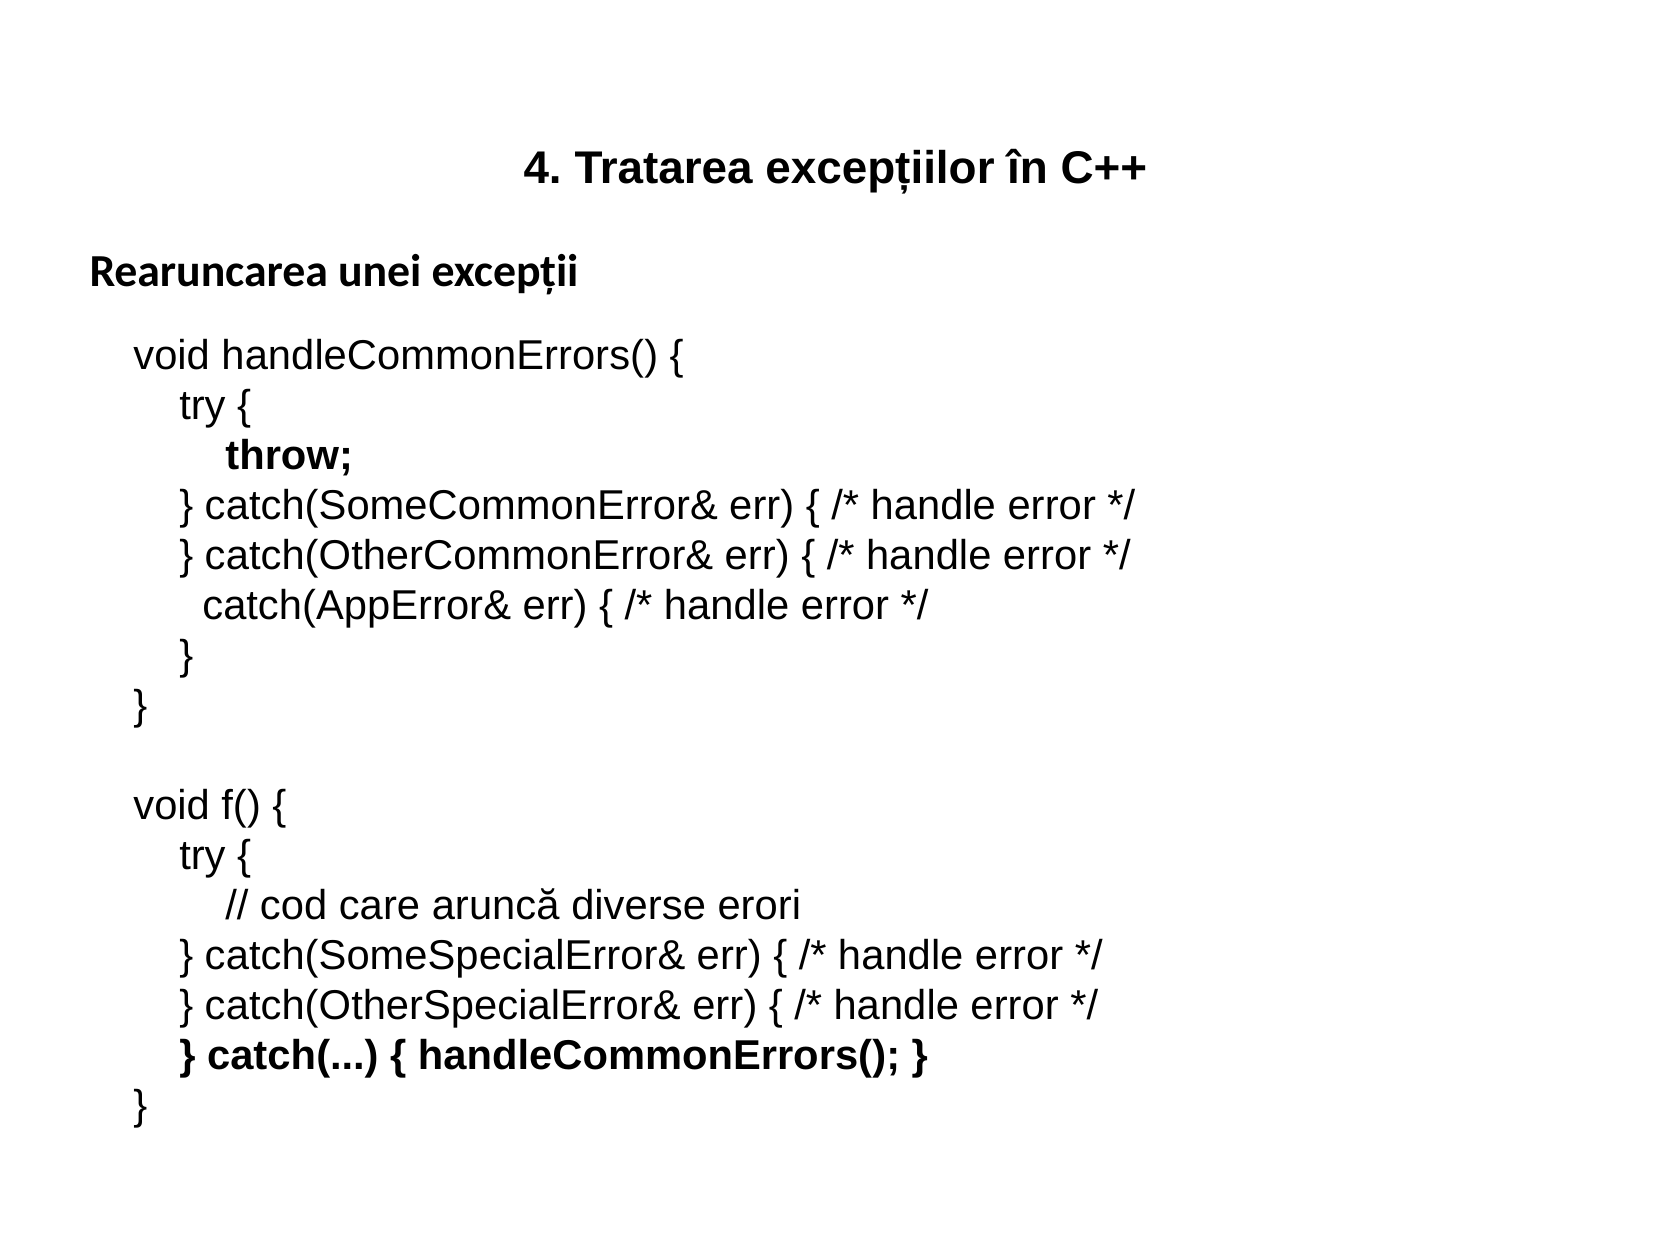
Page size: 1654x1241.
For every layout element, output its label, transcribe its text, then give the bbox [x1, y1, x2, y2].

text_box Rearuncarea unei excepții [74, 233, 1600, 308]
text_box void handleCommonErrors() { try { throw; } catch(SomeCommonError& err) { /* handle error */ } catch(OtherCommonError& err) { /* handle error */ catch(AppError& err) { /* handle error */ } } void f() { try { // cod care aruncă diverse erori } catch(SomeSpecialError& err) { /* handle error */ } catch(OtherSpecialError& err) { /* handle error */ } catch(...) { handleCommonErrors(); } } [101, 320, 1527, 1186]
text_box 4. Tratarea excepțiilor în C++ [380, 135, 1290, 209]
